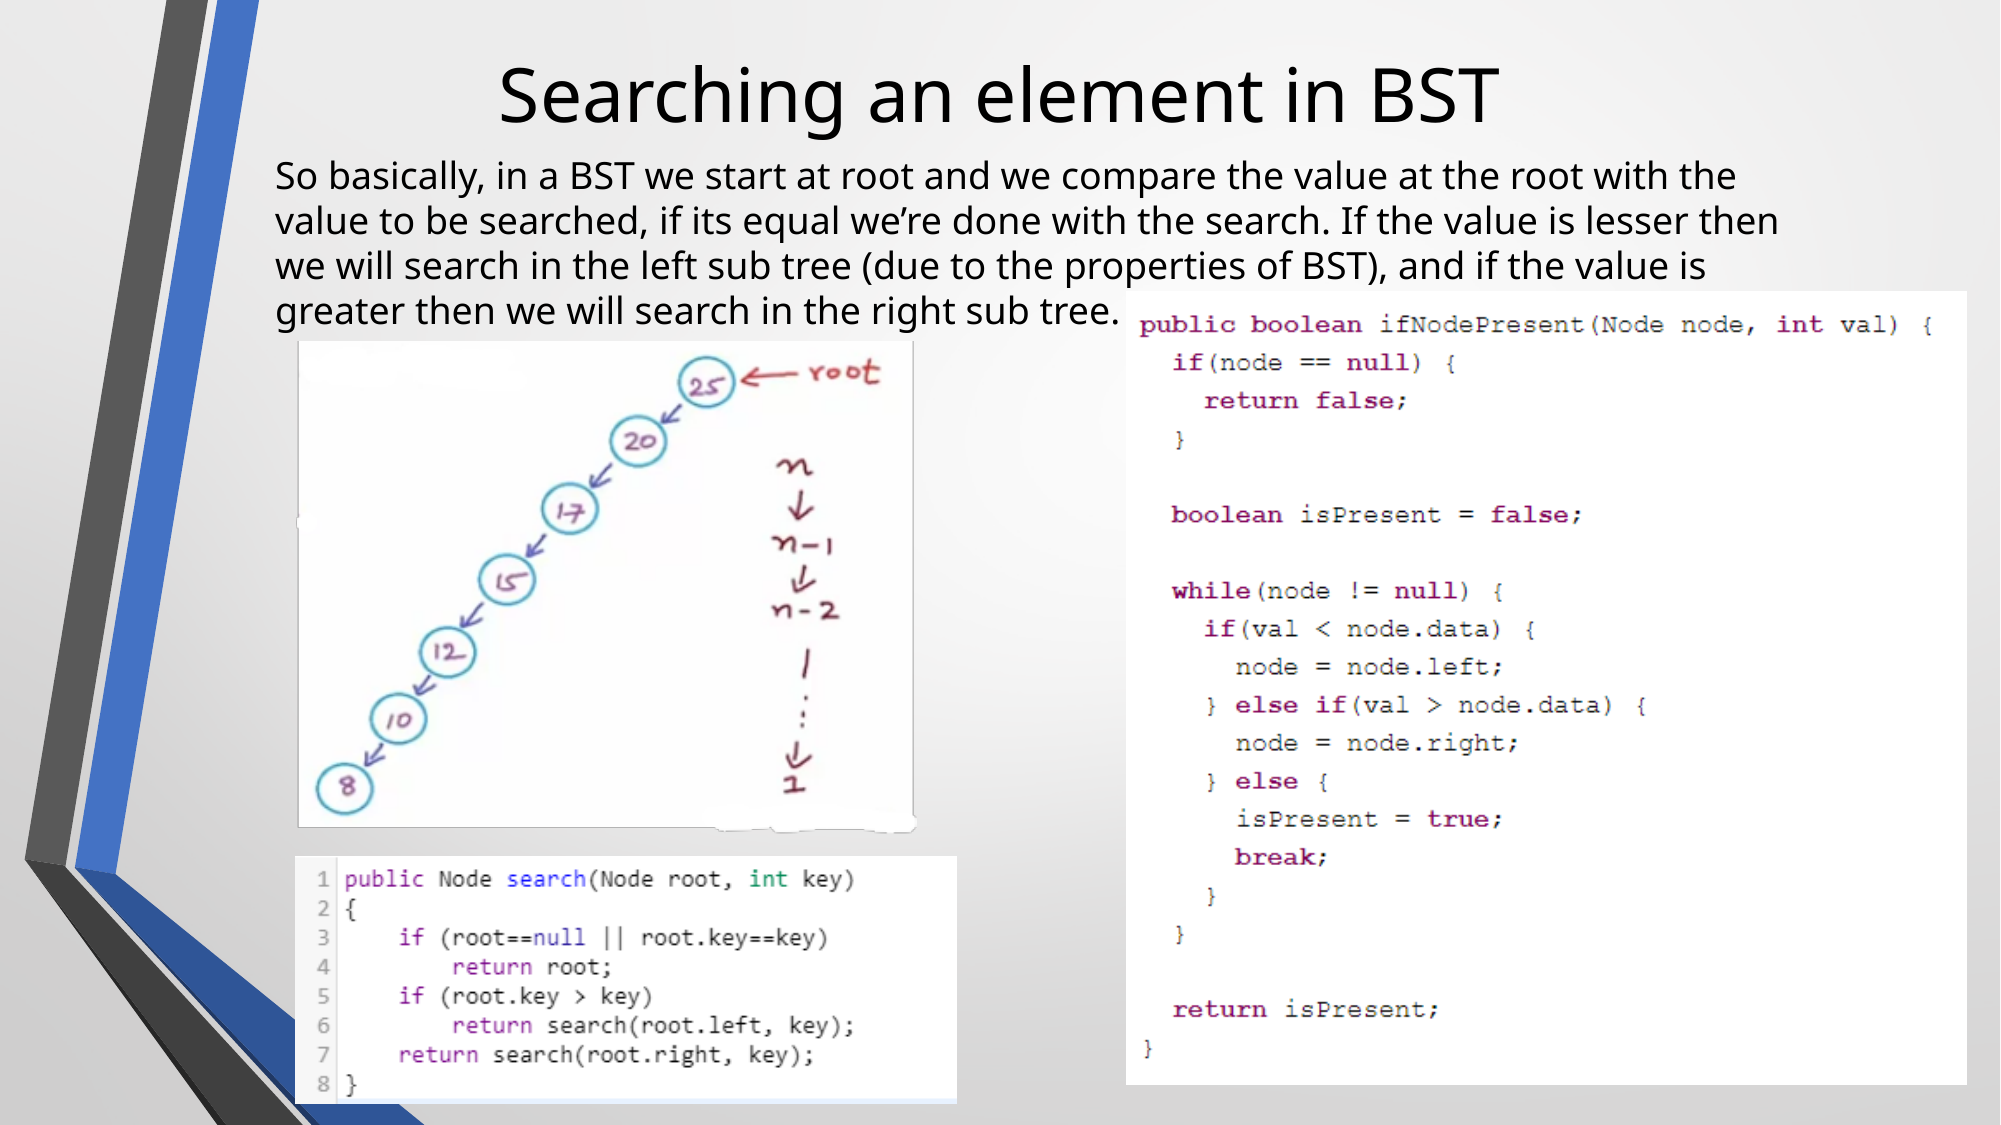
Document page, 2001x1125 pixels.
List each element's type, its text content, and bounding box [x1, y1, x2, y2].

picture [295, 341, 917, 835]
picture [1126, 290, 1968, 1086]
picture [295, 856, 957, 1104]
text_box So basically, in a BST we start at root and we compare the value at the root with the value to be searched, if its equal we’re done with the search. If the value is lesser then we will search in the left sub tree (due to the properties of BST), and if the value is greater then we will search in the right sub tree. At each step we discard one sub tree. [260, 144, 1805, 340]
title Searching an element in BST [478, 39, 1522, 146]
